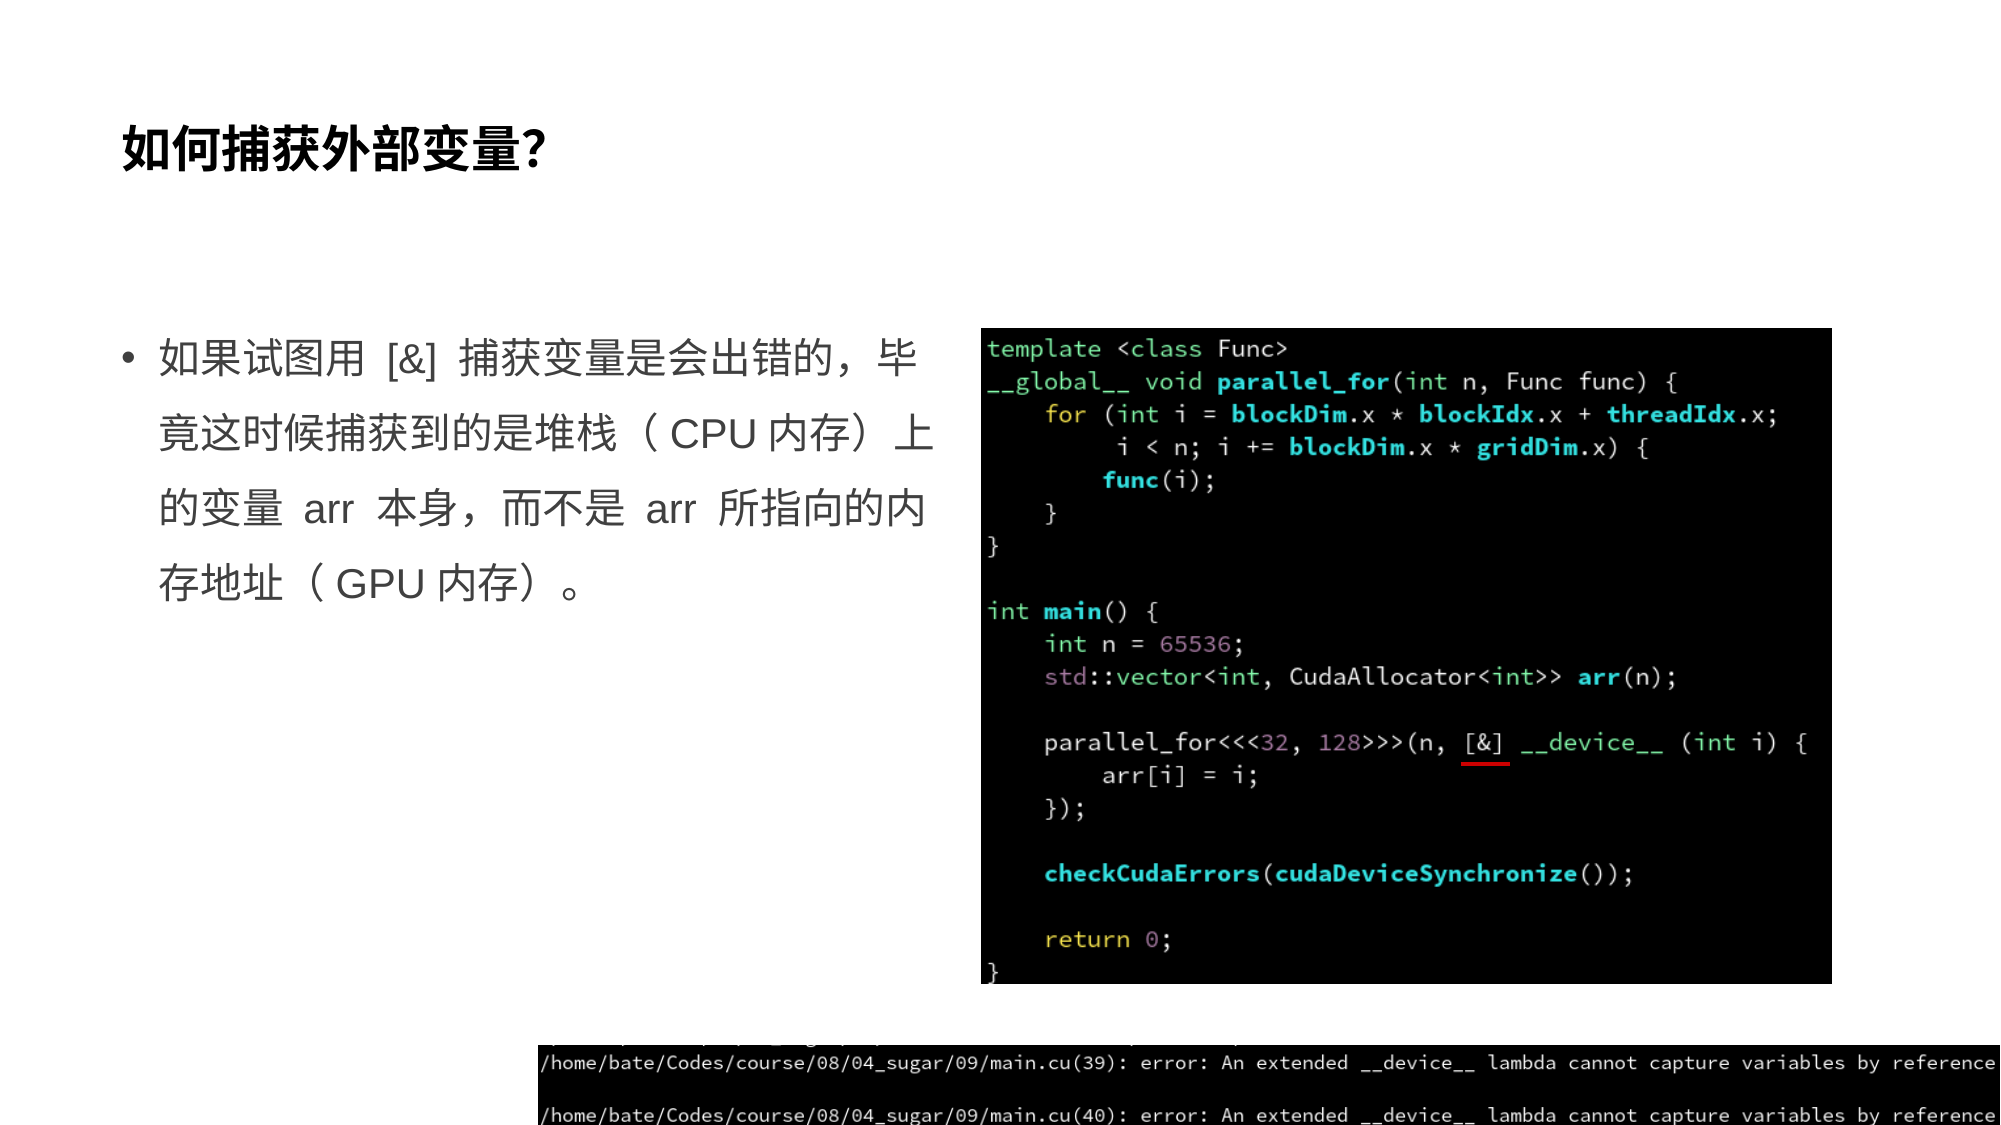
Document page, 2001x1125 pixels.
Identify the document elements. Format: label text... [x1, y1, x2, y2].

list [981, 328, 1832, 984]
picture [538, 1045, 2000, 1125]
list 如果试图用 [&] 捕获变量是会出错的，毕竟这时候捕获到的是堆栈（CPU内存）上的变量 arr 本身，而不是 arr 所指向的内存地址（GPU内存）。 [106, 299, 957, 1014]
title 如何捕获外部变量？ [106, 42, 1832, 260]
